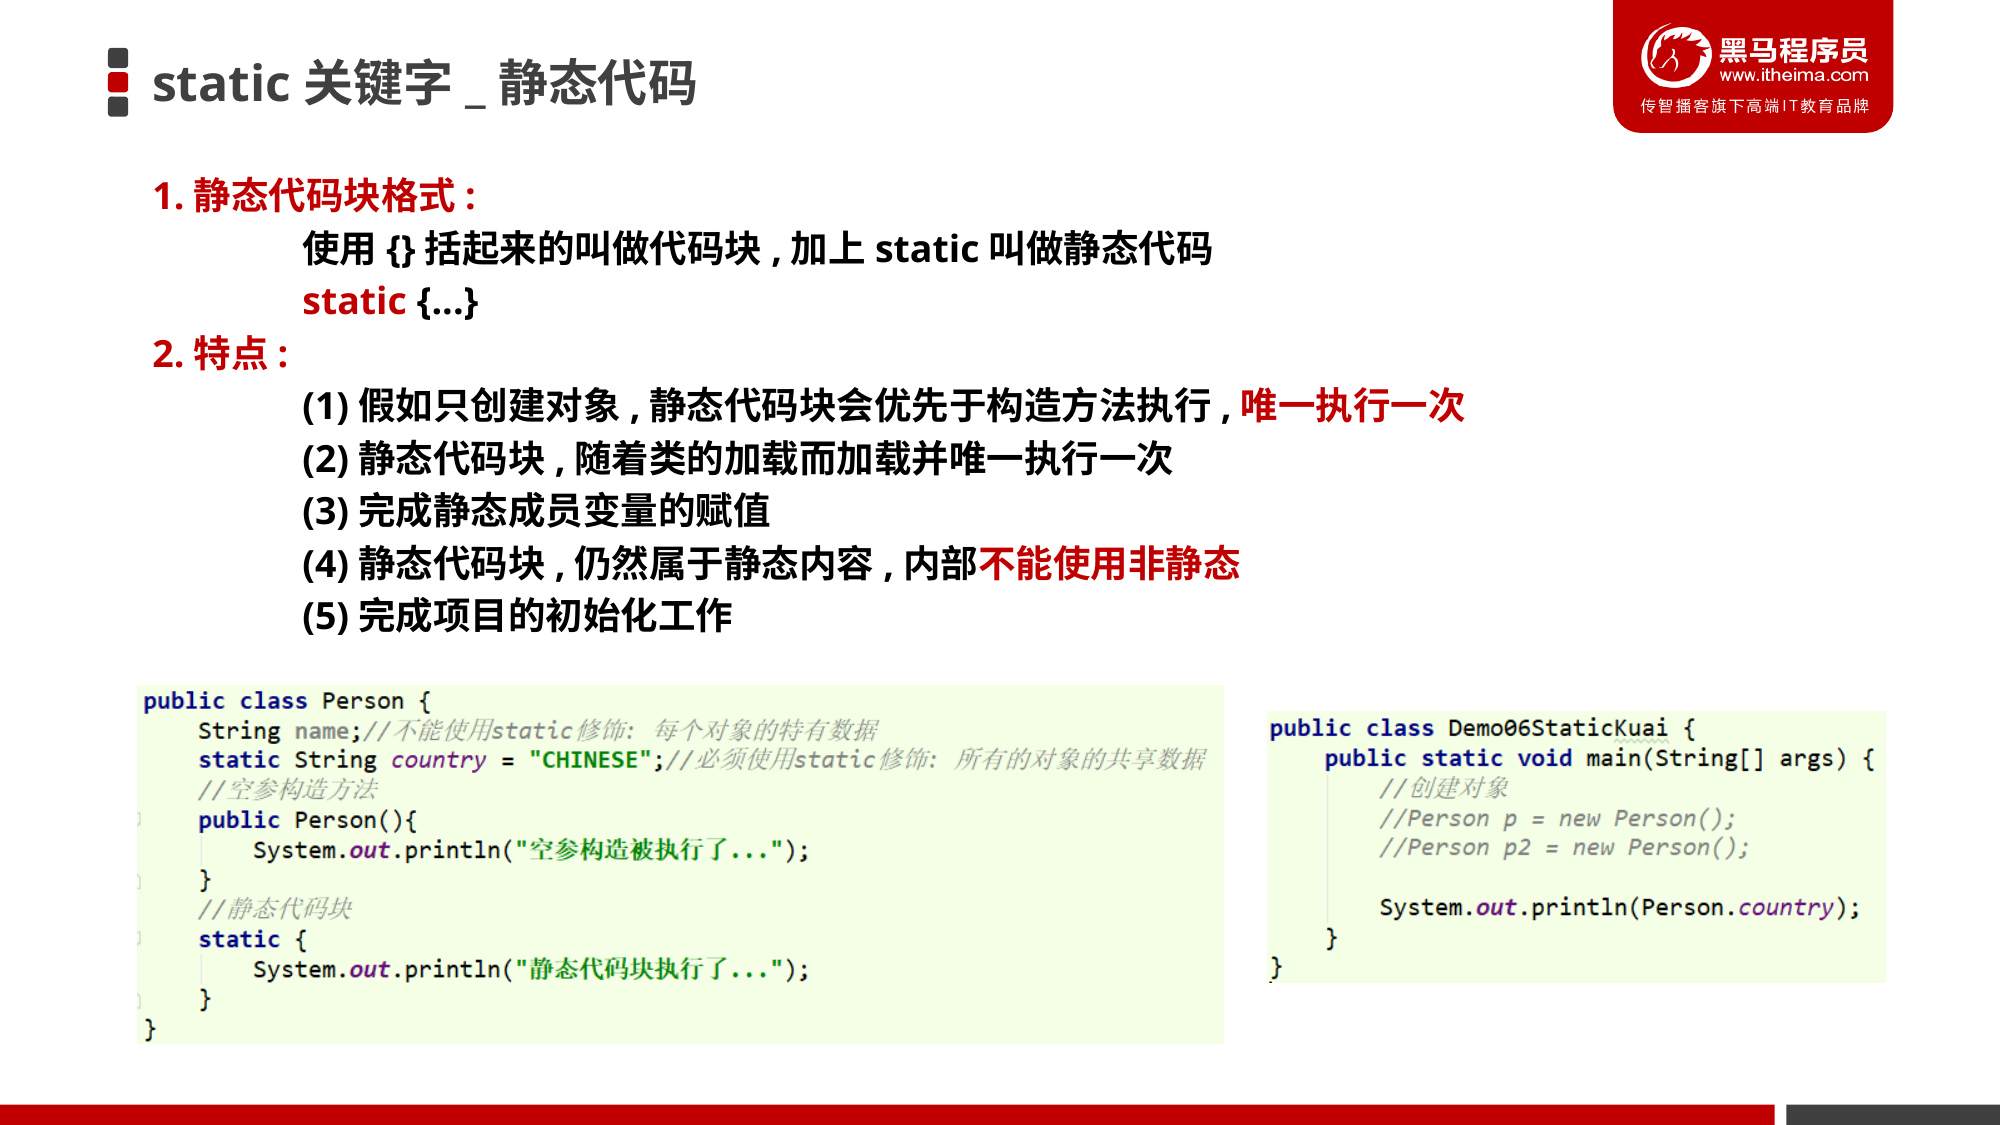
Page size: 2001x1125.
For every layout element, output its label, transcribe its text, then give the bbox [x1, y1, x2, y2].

picture [1616, 11, 1894, 125]
picture [1267, 711, 1886, 984]
title static关键字_静态代码 [137, 38, 1577, 123]
picture [137, 685, 1225, 1044]
text_box 1.静态代码块格式: 使用{}括起来的叫做代码块,加上static叫做静态代码 static {...} 2.特点: (1)假如只创建对象,静态代码块会优先于构造方法执行,唯一执行一次 (2)静态代码块,随着类的加载而加载并唯一执行一次 (3)完成静态成员变量的赋值 (4)静态代码块,仍然属于静态内容,内部不能使用非静态 (5)完成项目的初始化工作 [137, 123, 1672, 686]
